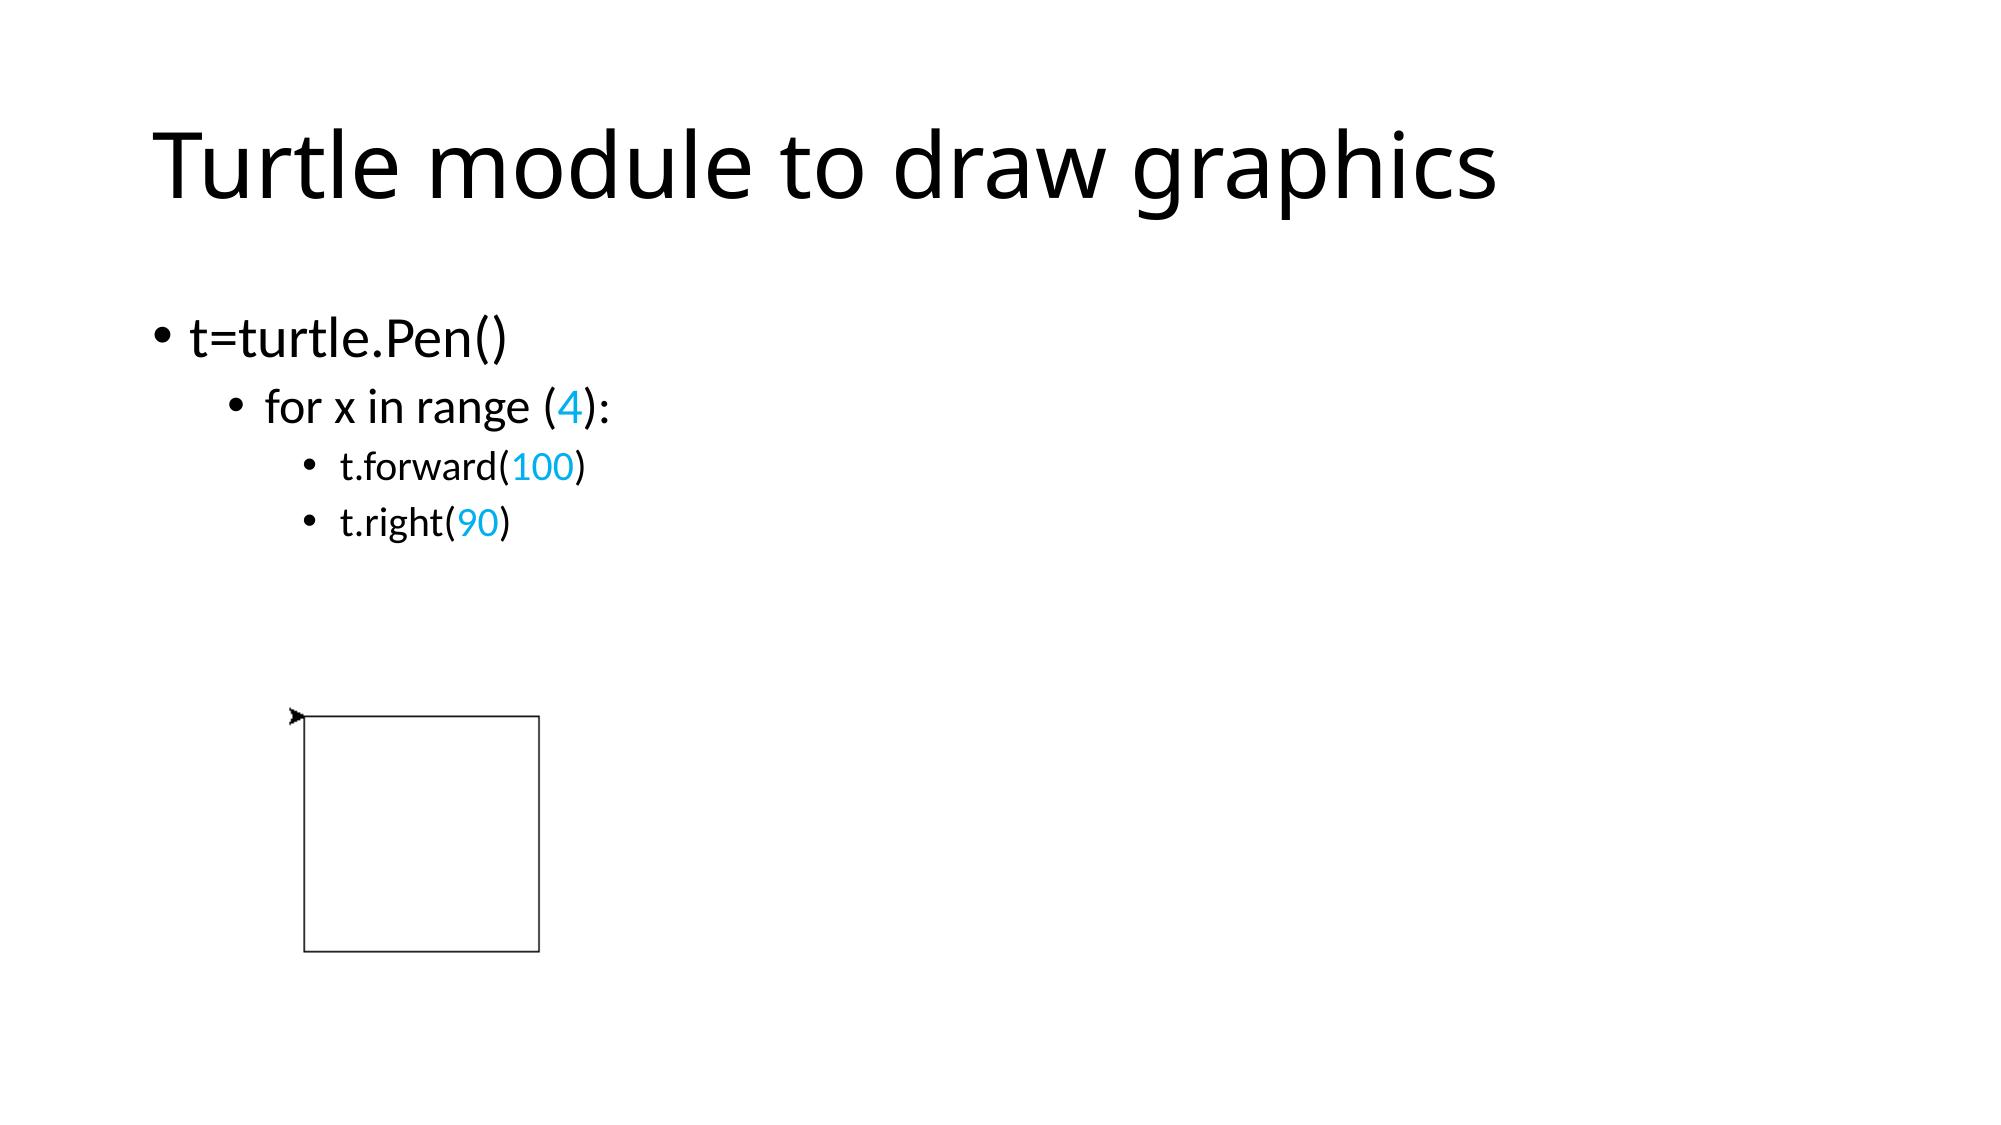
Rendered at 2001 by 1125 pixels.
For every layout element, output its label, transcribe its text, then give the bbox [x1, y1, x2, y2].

picture [119, 617, 706, 1014]
title Turtle module to draw graphics [137, 59, 1863, 278]
list t=turtle.Pen() for x in range (4): t.forward(100) t.right(90) [137, 299, 1863, 1014]
